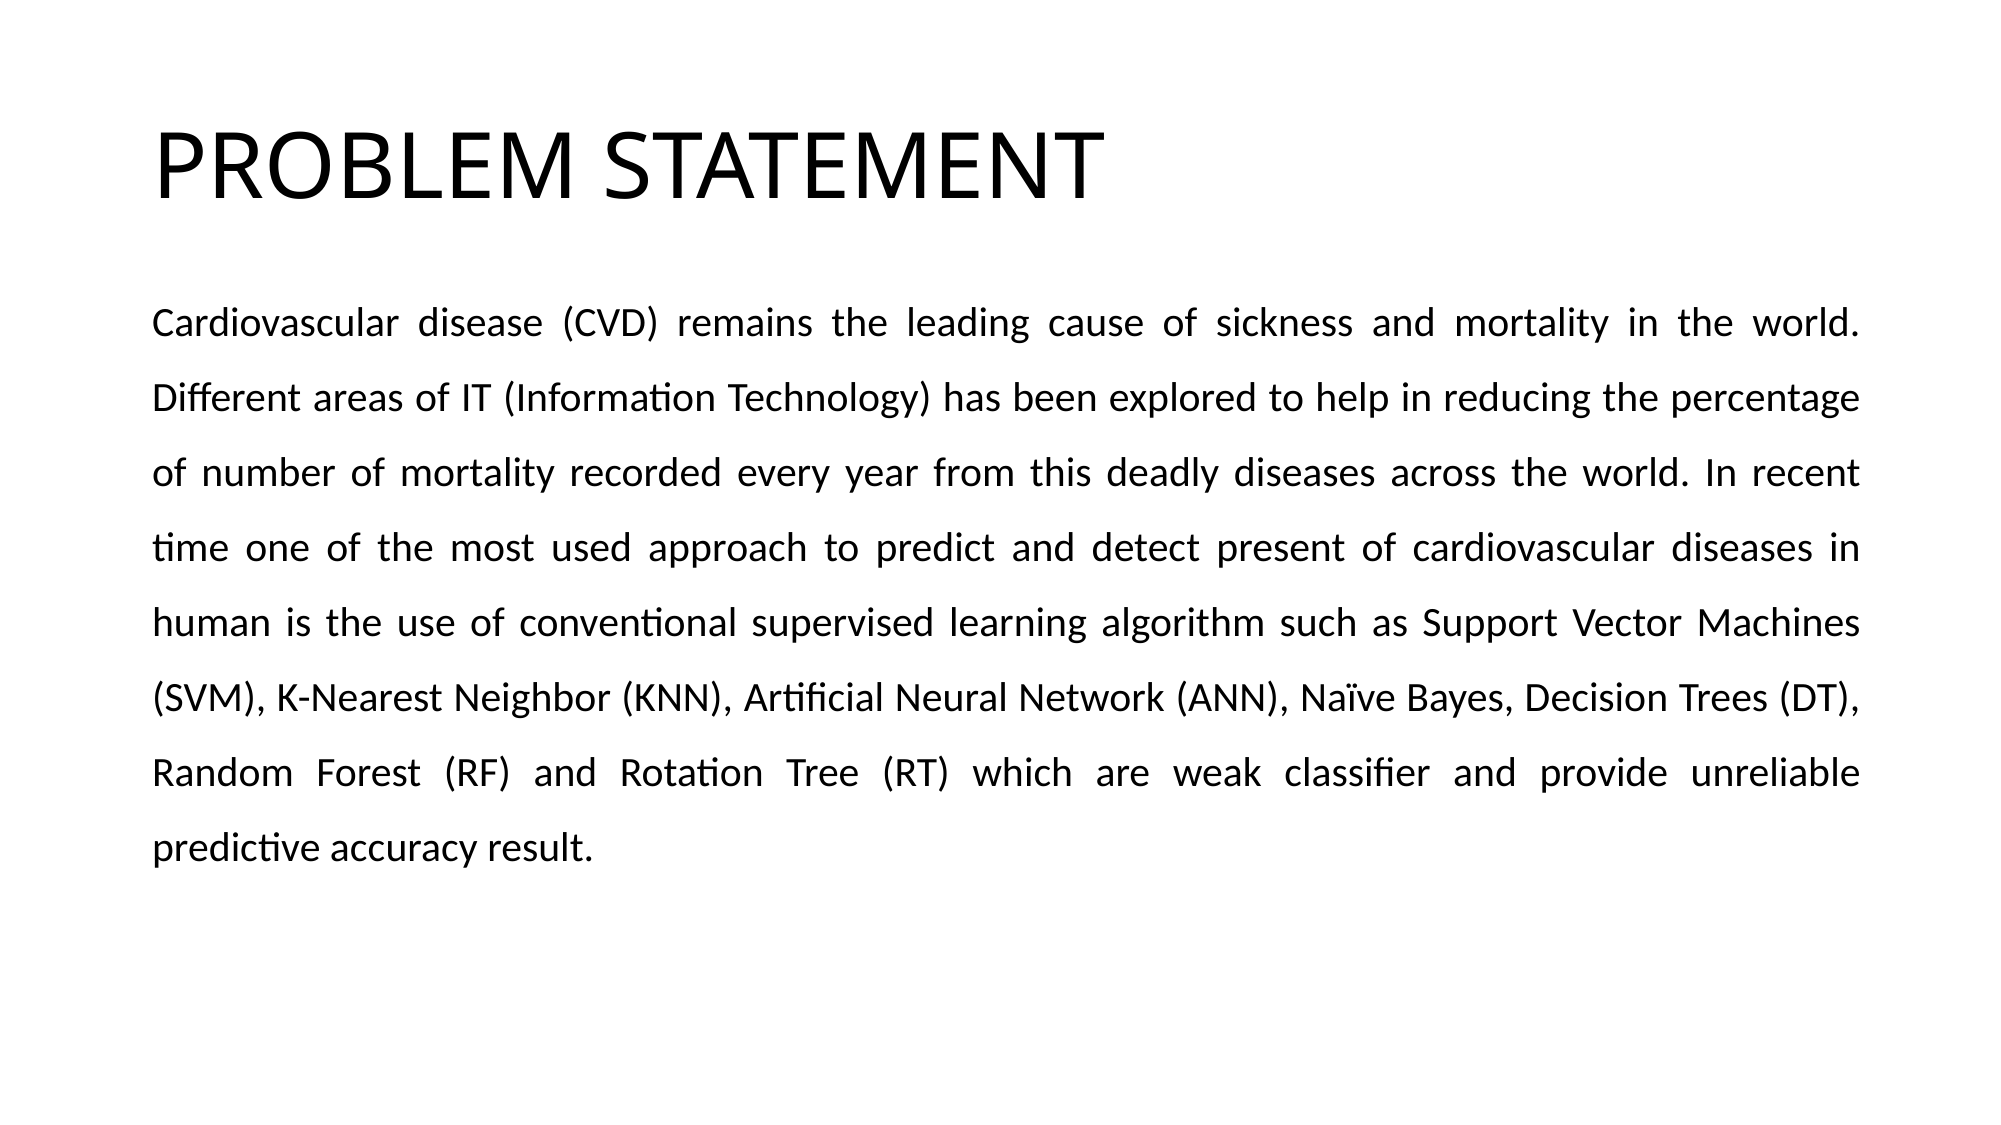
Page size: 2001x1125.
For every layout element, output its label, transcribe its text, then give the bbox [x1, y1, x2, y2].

text_box Cardiovascular disease (CVD) remains the leading cause of sickness and mortality in the world. Different areas of IT (Information Technology) has been explored to help in reducing the percentage of number of mortality recorded every year from this deadly diseases across the world. In recent time one of the most used approach to predict and detect present of cardiovascular diseases in human is the use of conventional supervised learning algorithm such as Support Vector Machines (SVM), K-Nearest Neighbor (KNN), Artificial Neural Network (ANN), Naïve Bayes, Decision Trees (DT), Random Forest (RF) and Rotation Tree (RT) which are weak classifier and provide unreliable predictive accuracy result. [137, 262, 1877, 878]
title PROBLEM STATEMENT [137, 59, 1863, 262]
